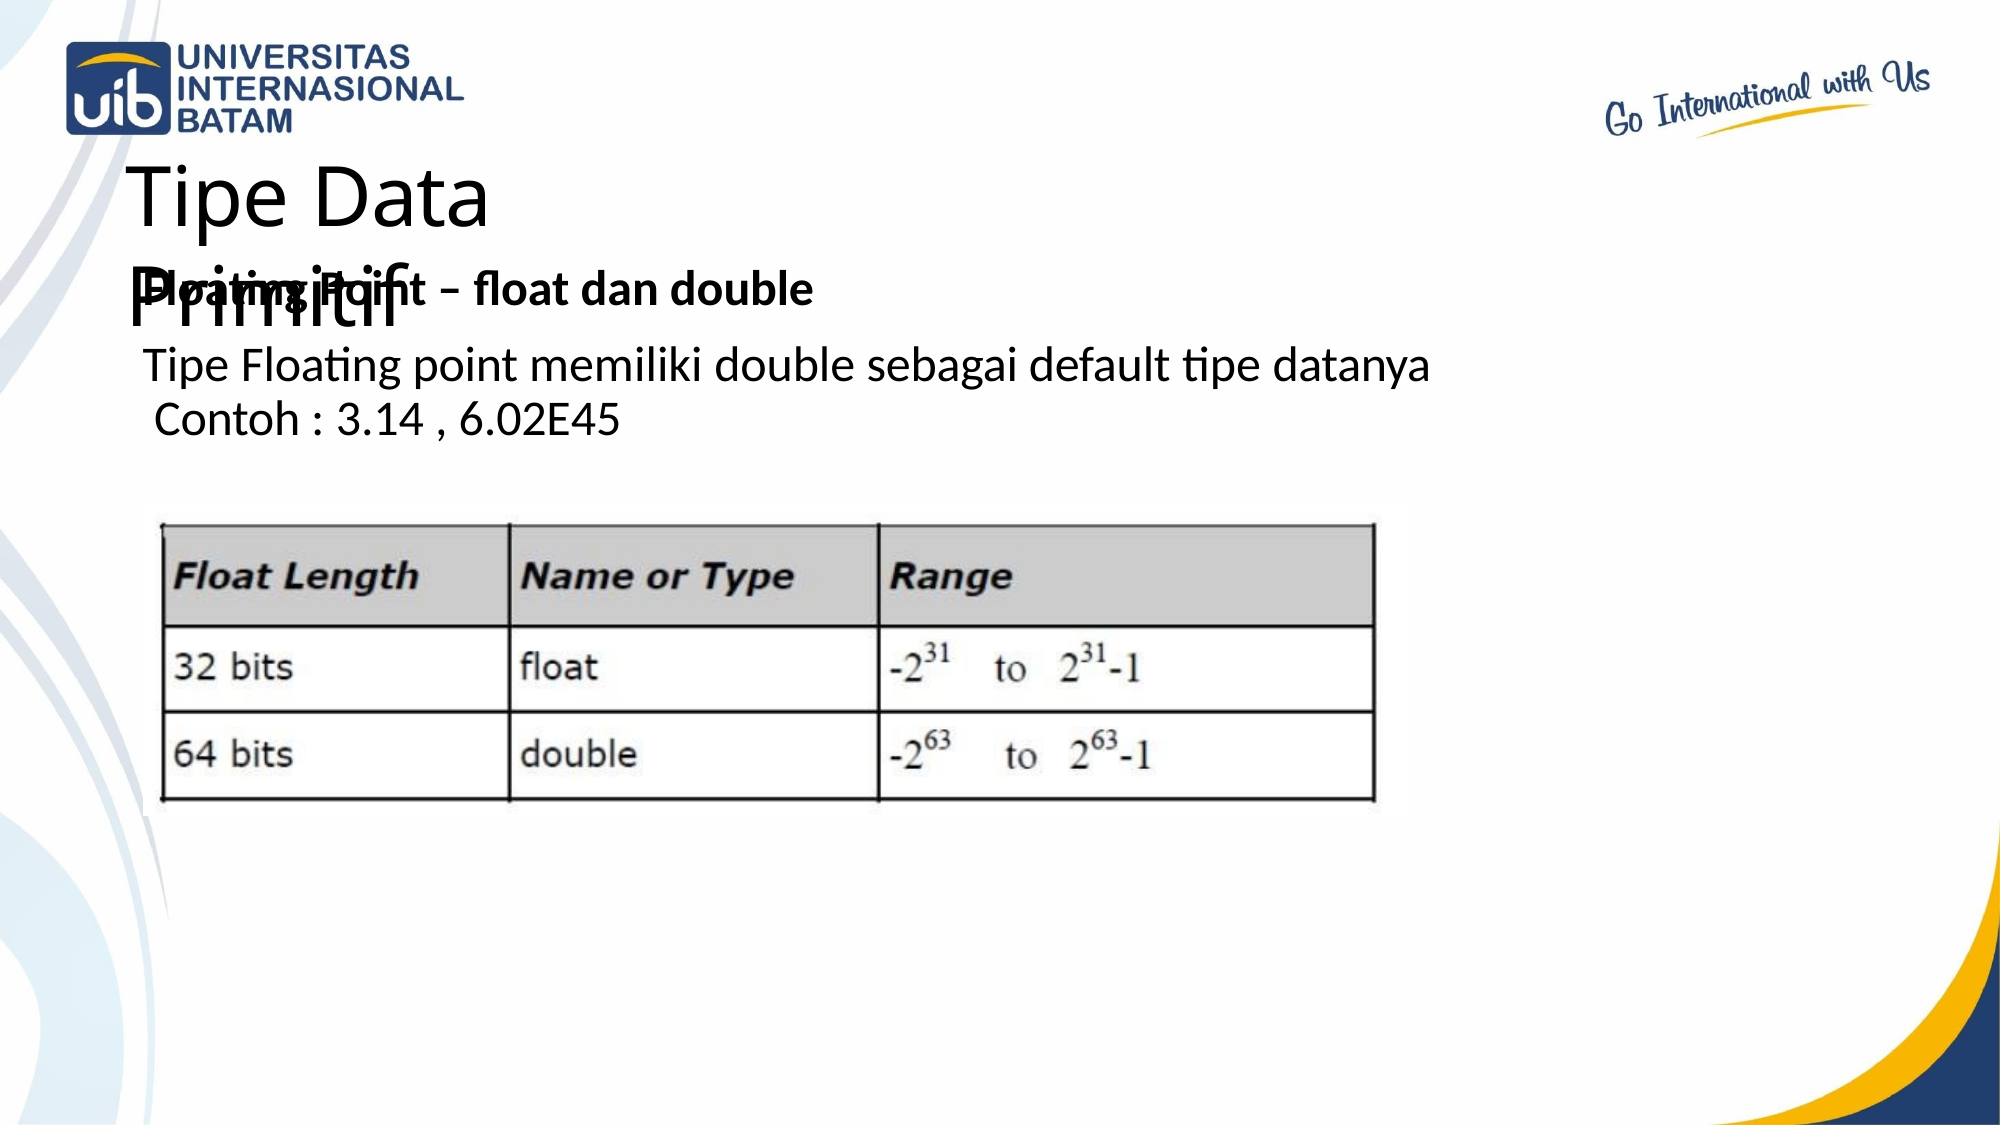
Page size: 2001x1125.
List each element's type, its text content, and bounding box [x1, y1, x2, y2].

title Tipe Data Primitif [123, 141, 697, 344]
text_box Floating Point – float dan double Tipe Floating point memiliki double sebagai default tipe datanya Contoh : 3.14 , 6.02E45 [140, 238, 1443, 446]
picture [0, 0, 2000, 1125]
